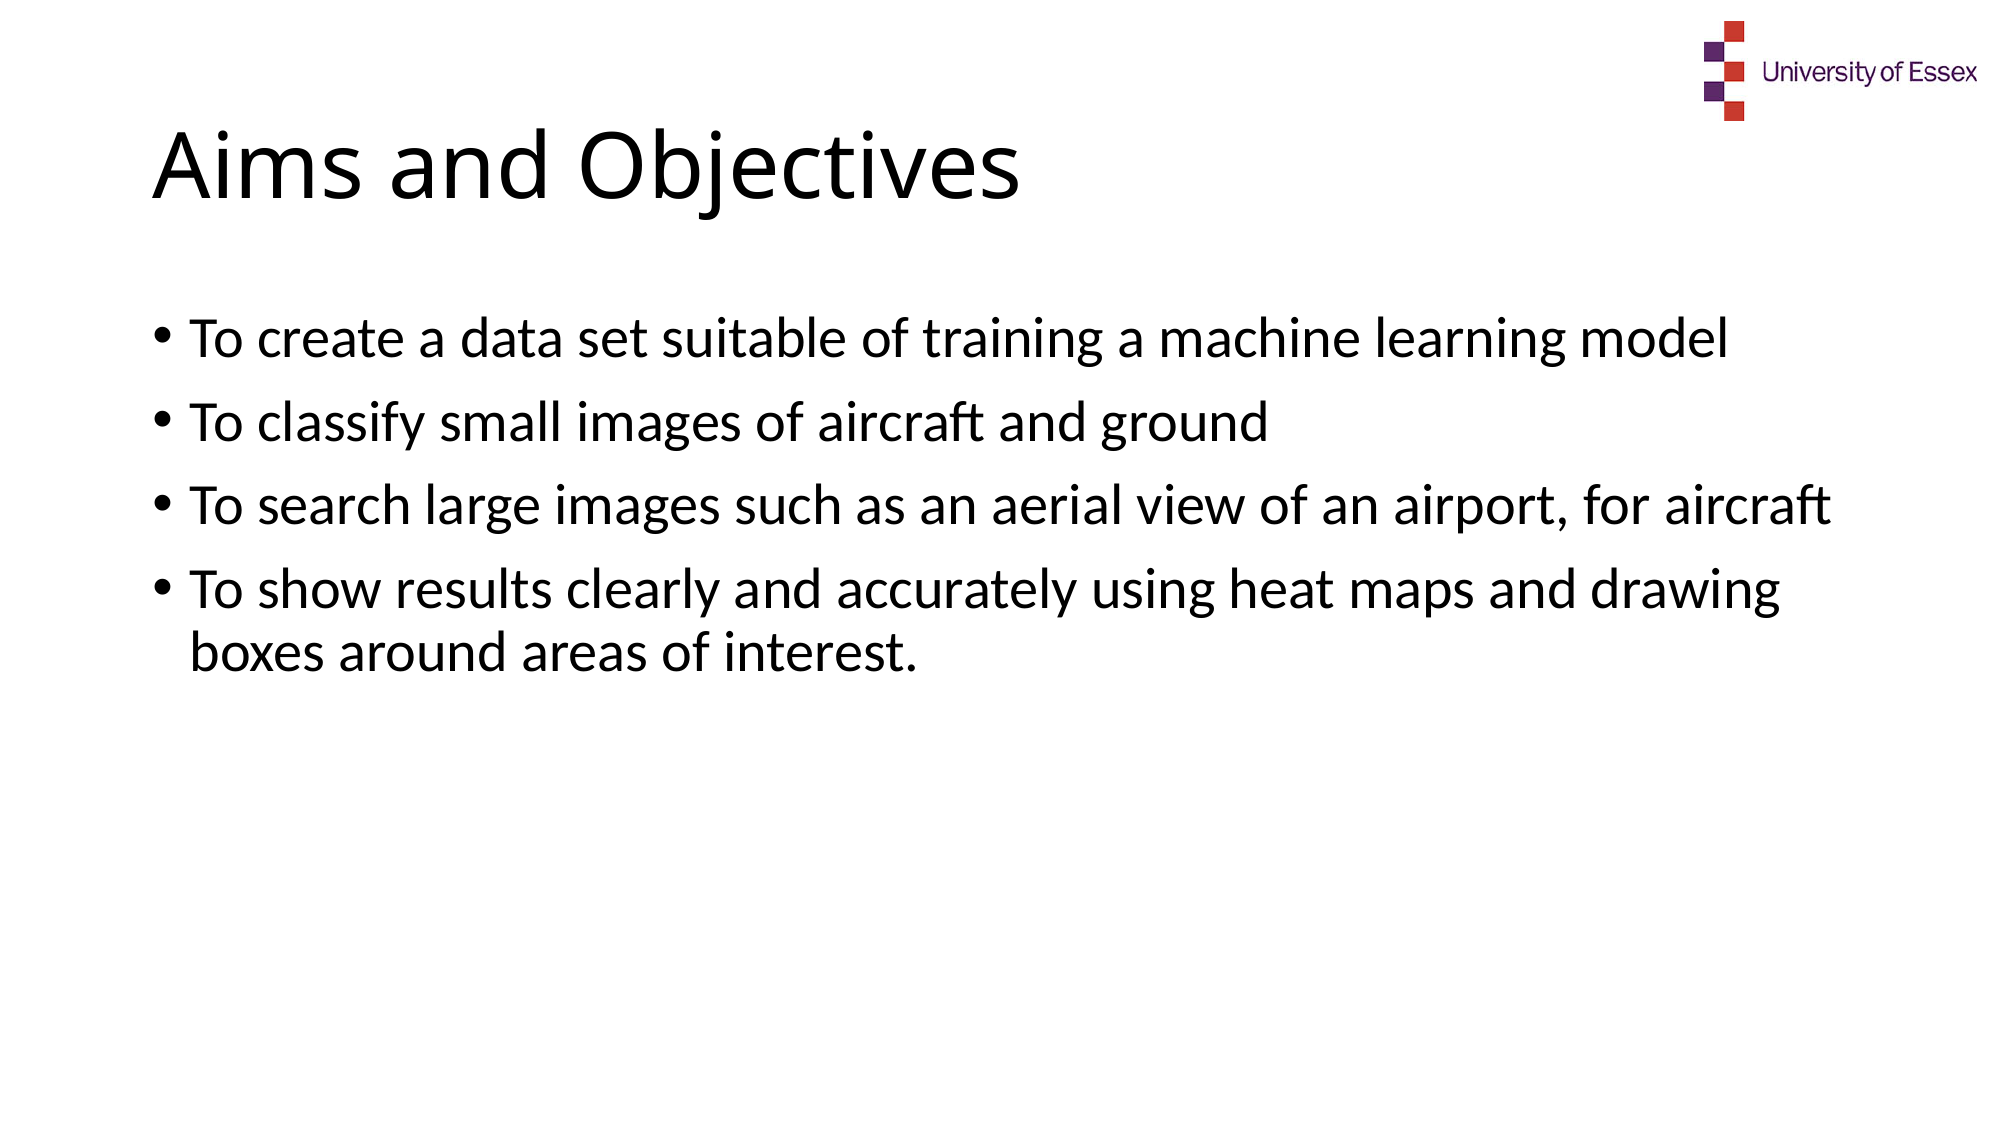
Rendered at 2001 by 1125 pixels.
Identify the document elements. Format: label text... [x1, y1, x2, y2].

picture [1704, 21, 1977, 121]
title Aims and Objectives [137, 59, 1863, 278]
list To create a data set suitable of training a machine learning model To classify small images of aircraft and ground To search large images such as an aerial view of an airport, for aircraft To show results clearly and accurately using heat maps and drawing boxes around areas of interest. [137, 299, 1863, 1014]
